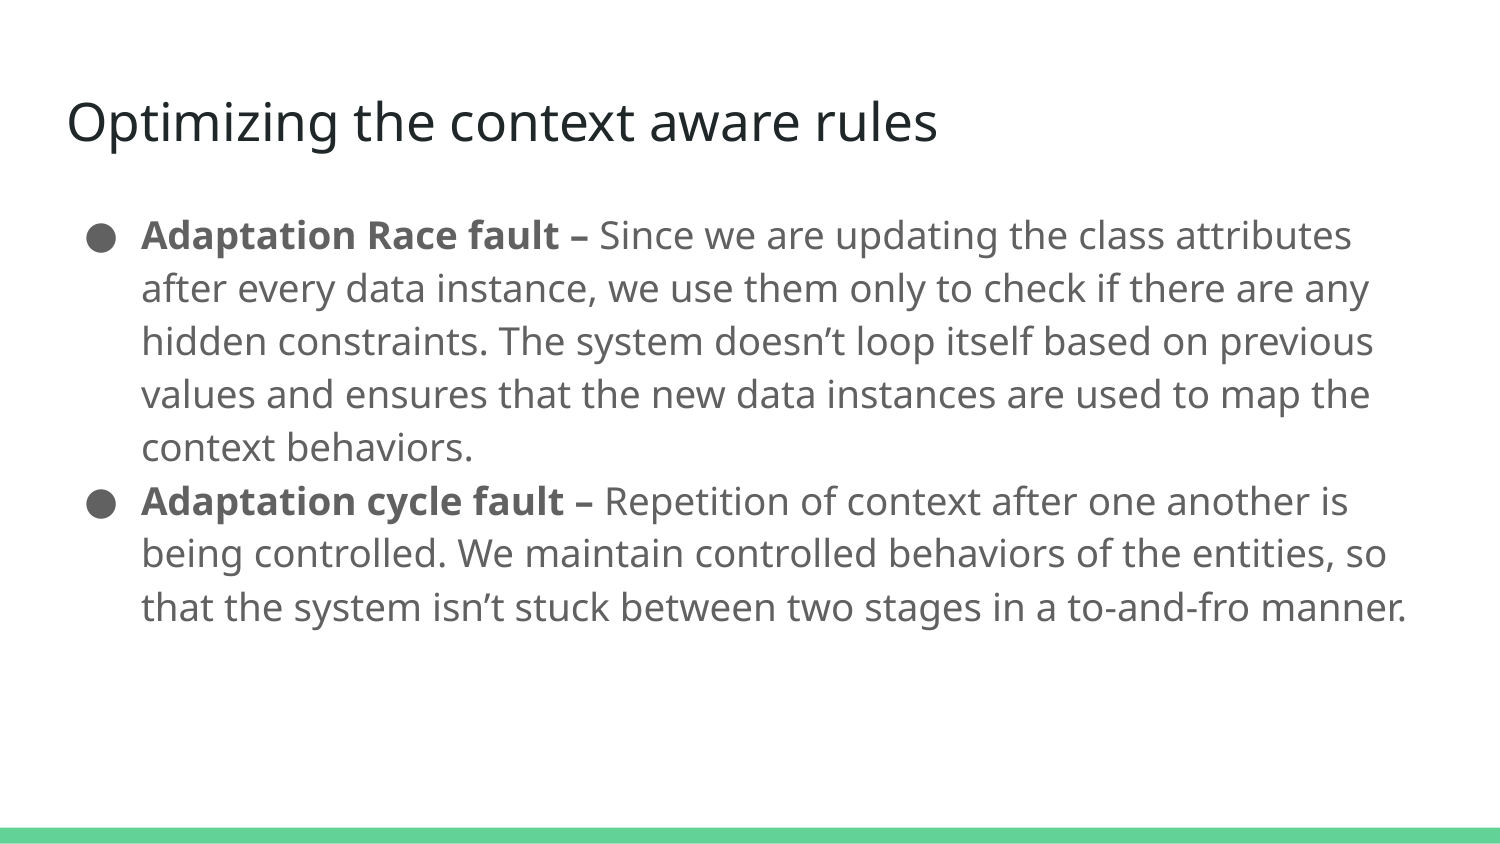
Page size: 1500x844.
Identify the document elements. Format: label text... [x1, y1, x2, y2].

title Optimizing the context aware rules [51, 72, 1449, 167]
list Adaptation Race fault – Since we are updating the class attributes after every data instance, we use them only to check if there are any hidden constraints. The system doesn’t loop itself based on previous values and ensures that the new data instances are used to map the context behaviors. Adaptation cycle fault – Repetition of context after one another is being controlled. We maintain controlled behaviors of the entities, so that the system isn’t stuck between two stages in a to-and-fro manner. [51, 189, 1449, 750]
